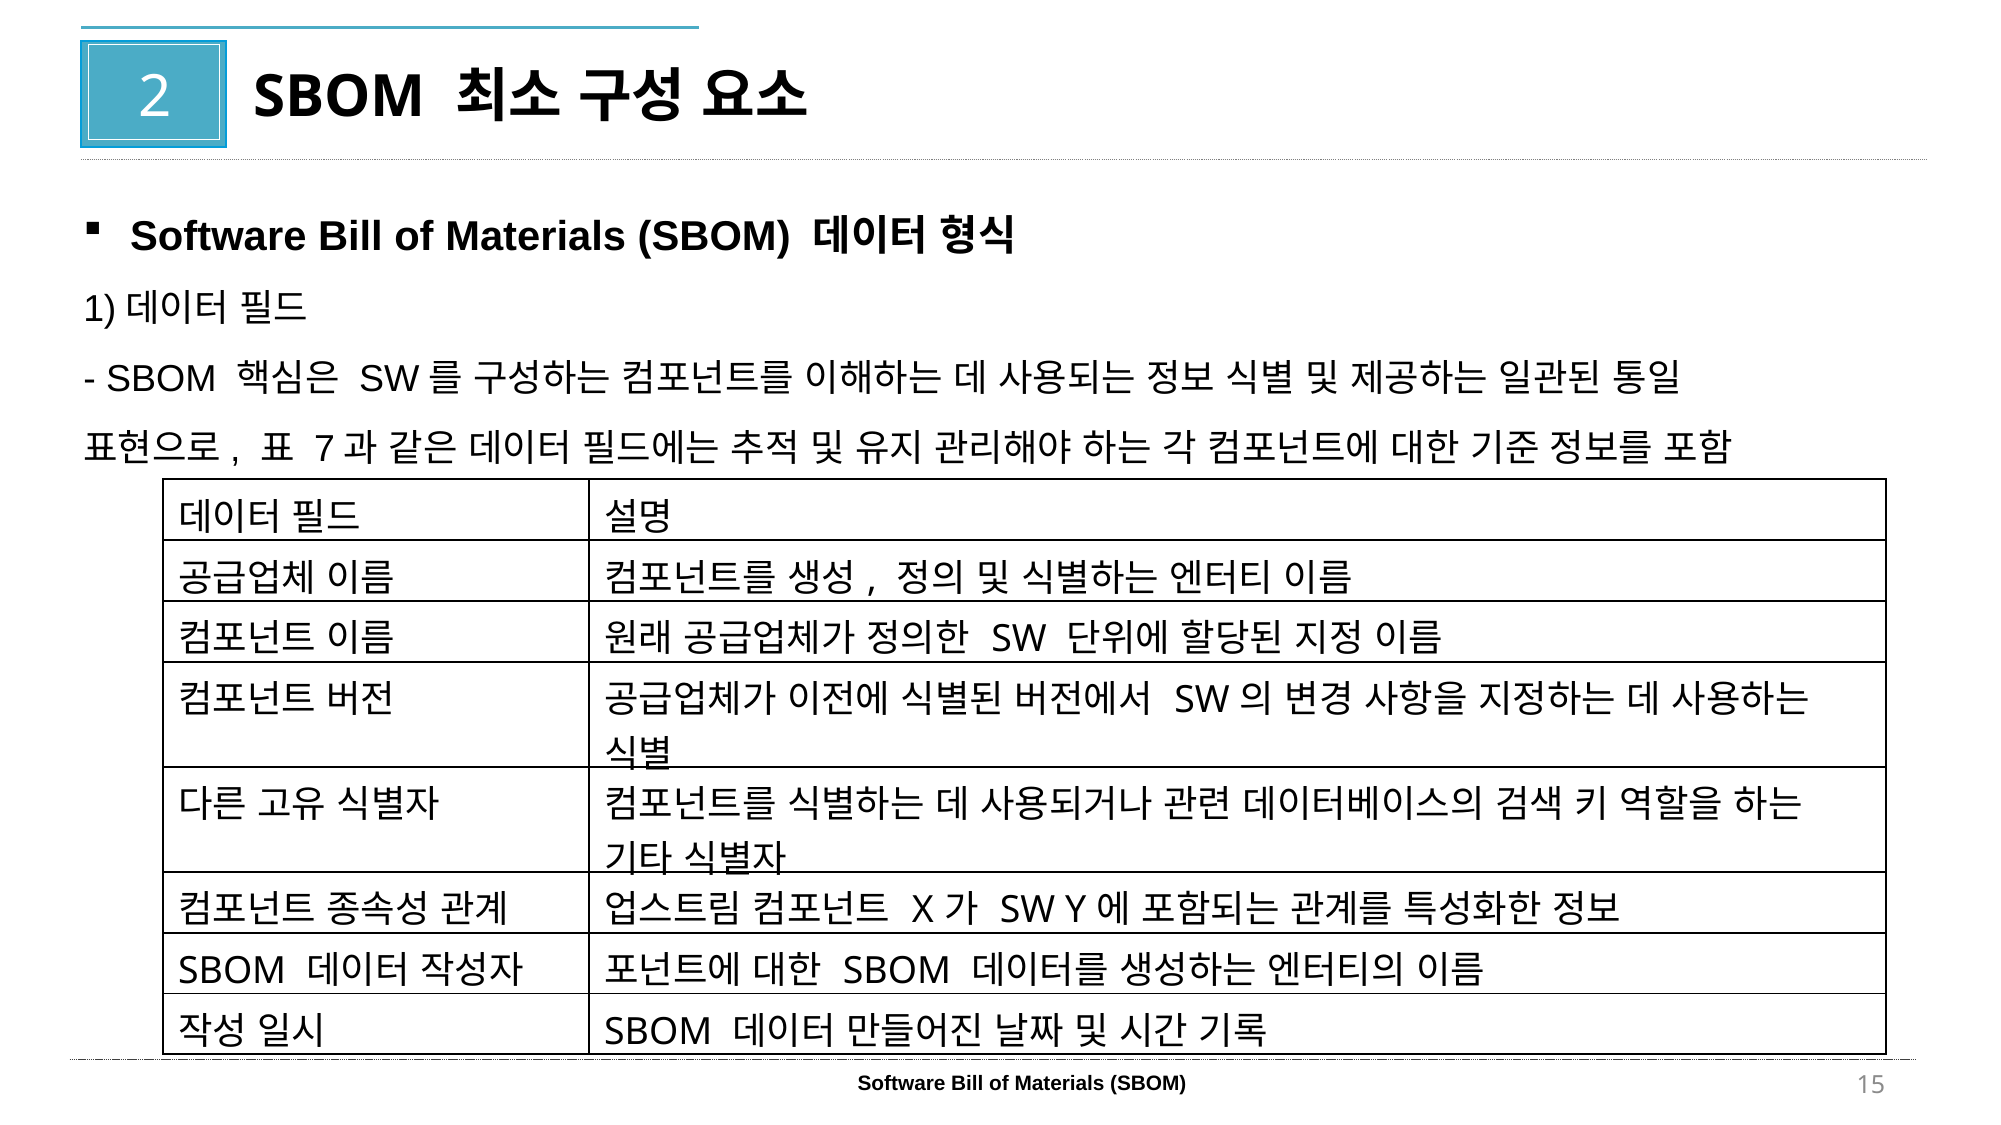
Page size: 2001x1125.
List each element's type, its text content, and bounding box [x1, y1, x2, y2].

text_box SBOM 최소 구성 요소 [238, 51, 824, 136]
table_header 설명 [590, 480, 1885, 539]
table_cell SBOM 데이터 작성자 [164, 934, 588, 993]
table_cell 컴포넌트 이름 [164, 602, 588, 661]
table_cell SBOM 데이터 만들어진 날짜 및 시간 기록 [590, 994, 1885, 1053]
text_box 2 [101, 51, 208, 136]
table_cell 컴포넌트 종속성 관계 [164, 873, 588, 932]
table_cell 원래 공급업체가 정의한 SW 단위에 할당된 지정 이름 [590, 602, 1885, 661]
table_cell 작성 일시 [164, 994, 588, 1053]
table_cell 컴포넌트를 생성, 정의 및 식별하는 엔터티 이름 [590, 541, 1885, 600]
table_cell 컴포넌트를 식별하는 데 사용되거나 관련 데이터베이스의 검색 키 역할을 하는 기타 식별자 [590, 768, 1885, 871]
table_cell 업스트림 컴포넌트 X가 SW Y에 포함되는 관계를 특성화한 정보 [590, 873, 1885, 932]
text_box Software Bill of Materials (SBOM) 데이터 형식 1)데이터 필드 - SBOM 핵심은 SW를 구성하는 컴포넌트를 이해하는 데 사용되는 정보 식별 및 제공하는 일관된 통일 표현으로, 표 7과 같은 데이터 필드에는 추적 및 유지 관리해야 하는 각 컴포넌트에 대한 기준 정보를 포함 [68, 176, 1887, 477]
table_cell 공급업체 이름 [164, 541, 588, 600]
table_cell 공급업체가 이전에 식별된 버전에서 SW의 변경 사항을 지정하는 데 사용하는 식별 [590, 663, 1885, 766]
table_cell 컴포넌트 버전 [164, 663, 588, 766]
table_cell 다른 고유 식별자 [164, 768, 588, 871]
table_header 데이터 필드 [164, 480, 588, 539]
table_cell 포넌트에 대한 SBOM 데이터를 생성하는 엔터티의 이름 [590, 934, 1885, 993]
